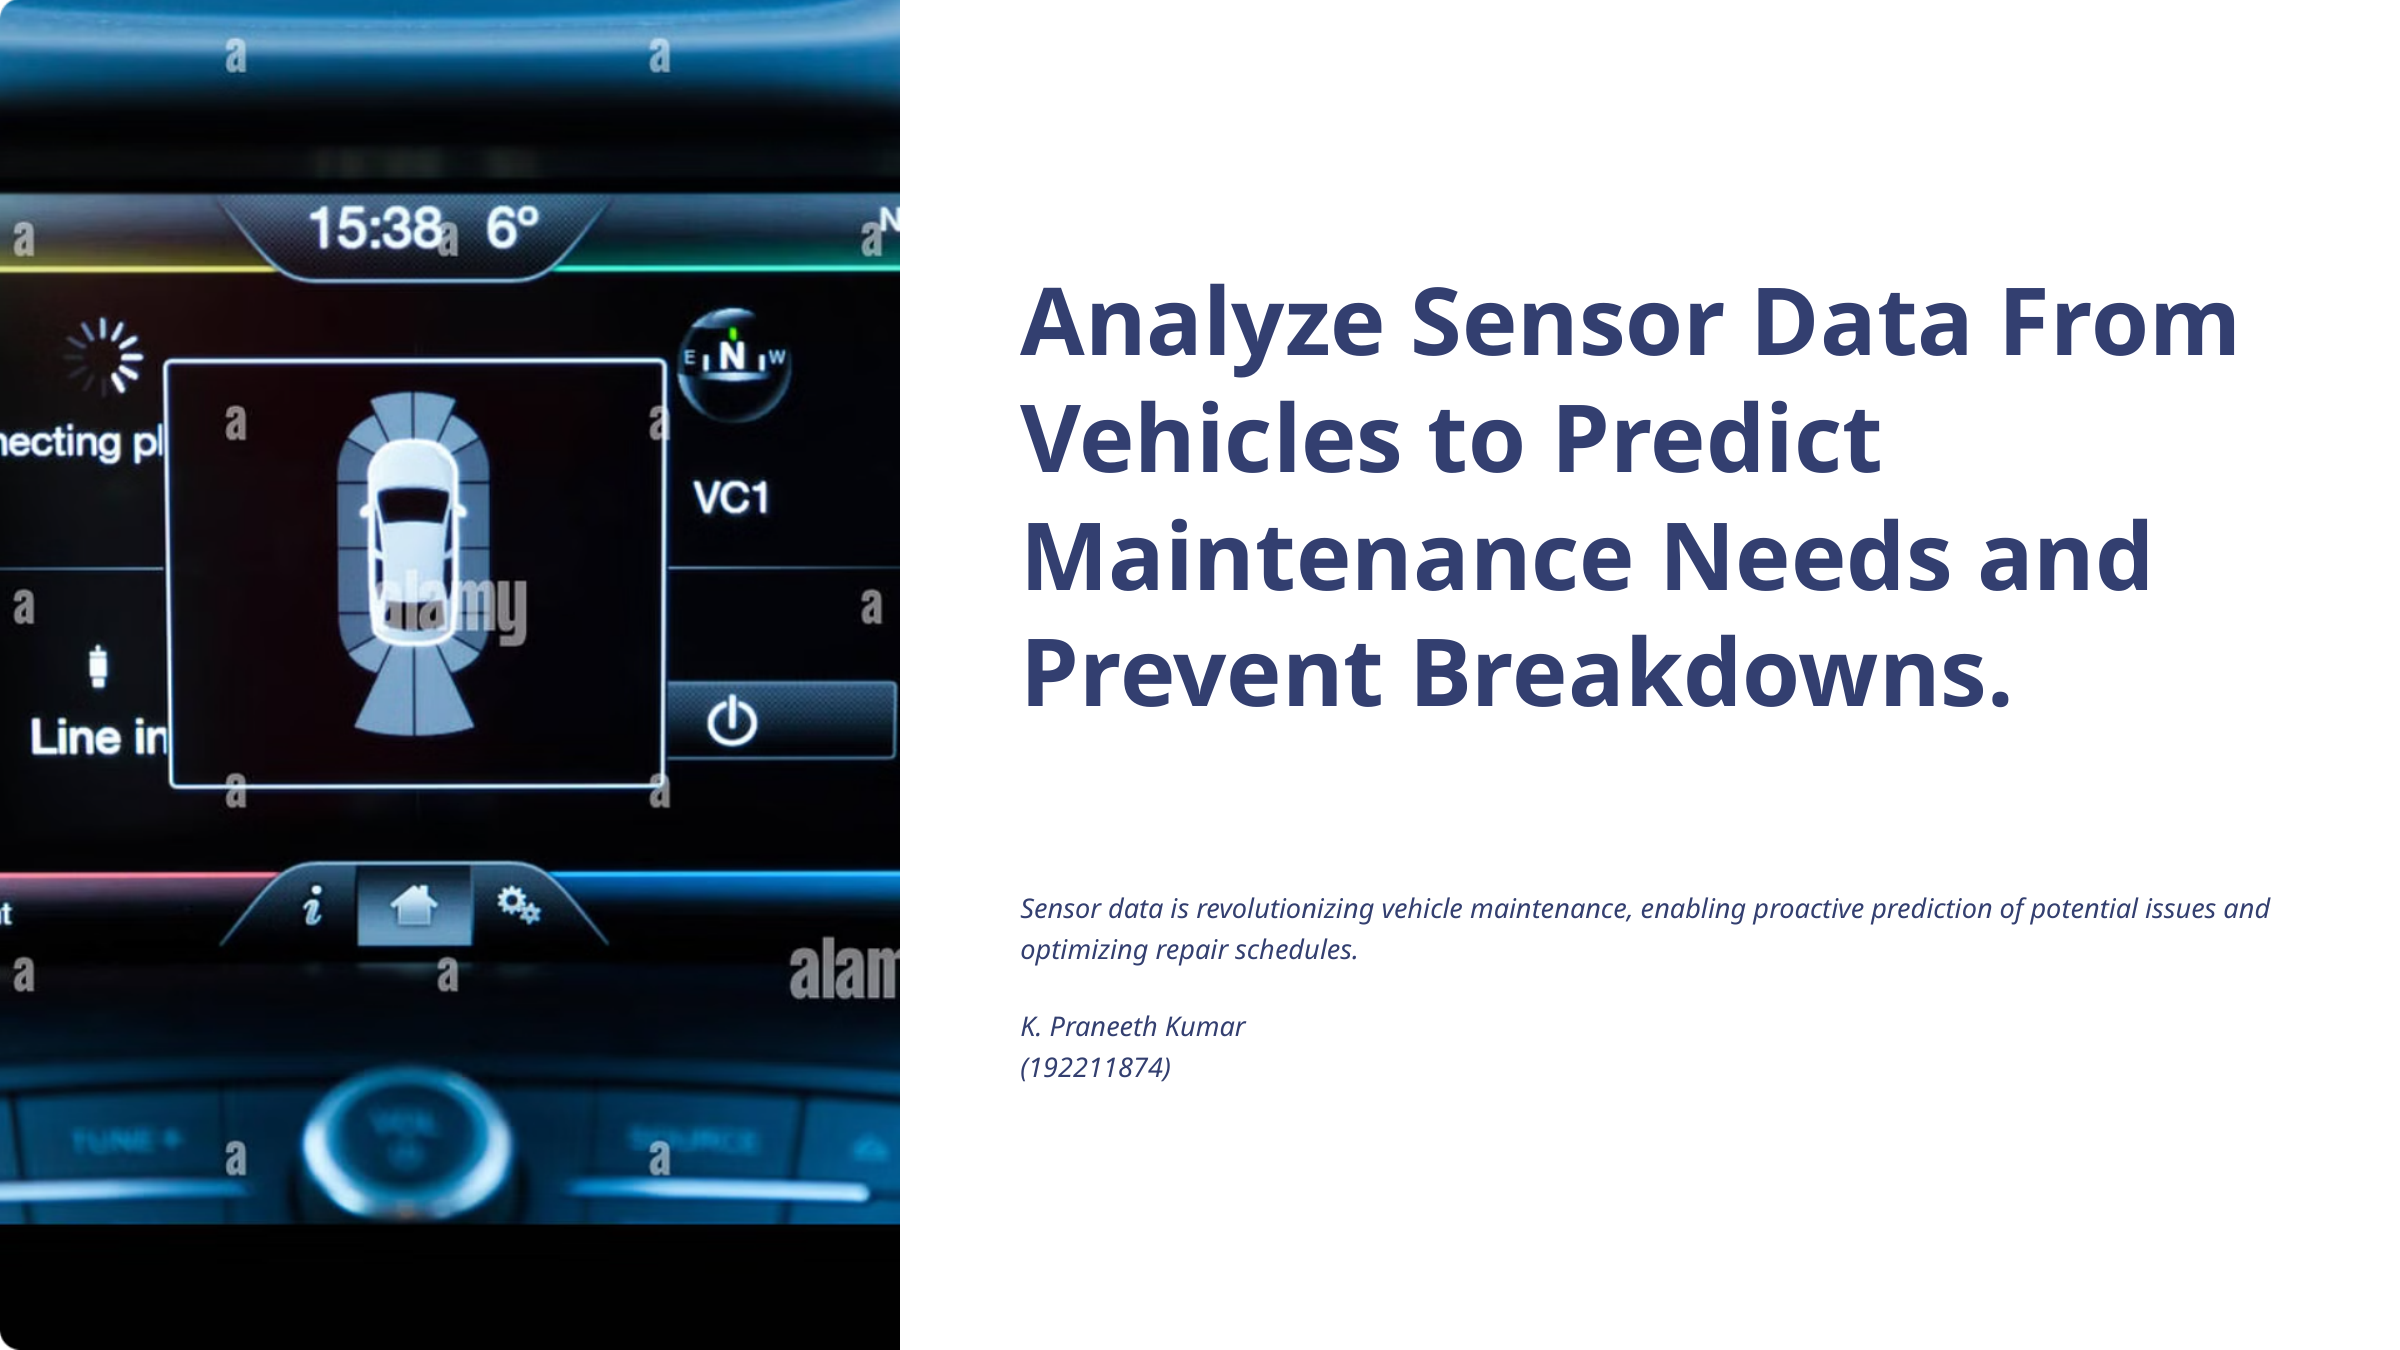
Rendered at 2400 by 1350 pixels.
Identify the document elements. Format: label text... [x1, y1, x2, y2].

text_box Analyze Sensor Data From Vehicles to Predict Maintenance Needs and Prevent Breakdowns. [1005, 250, 2295, 836]
text_box Sensor data is revolutionizing vehicle maintenance, enabling proactive prediction of potential issues and optimizing repair schedules. [1005, 875, 2295, 958]
picture [0, 0, 900, 1350]
text_box K. Praneeth Kumar (192211874) [1005, 993, 2295, 1035]
text_box [900, 0, 2400, 1350]
